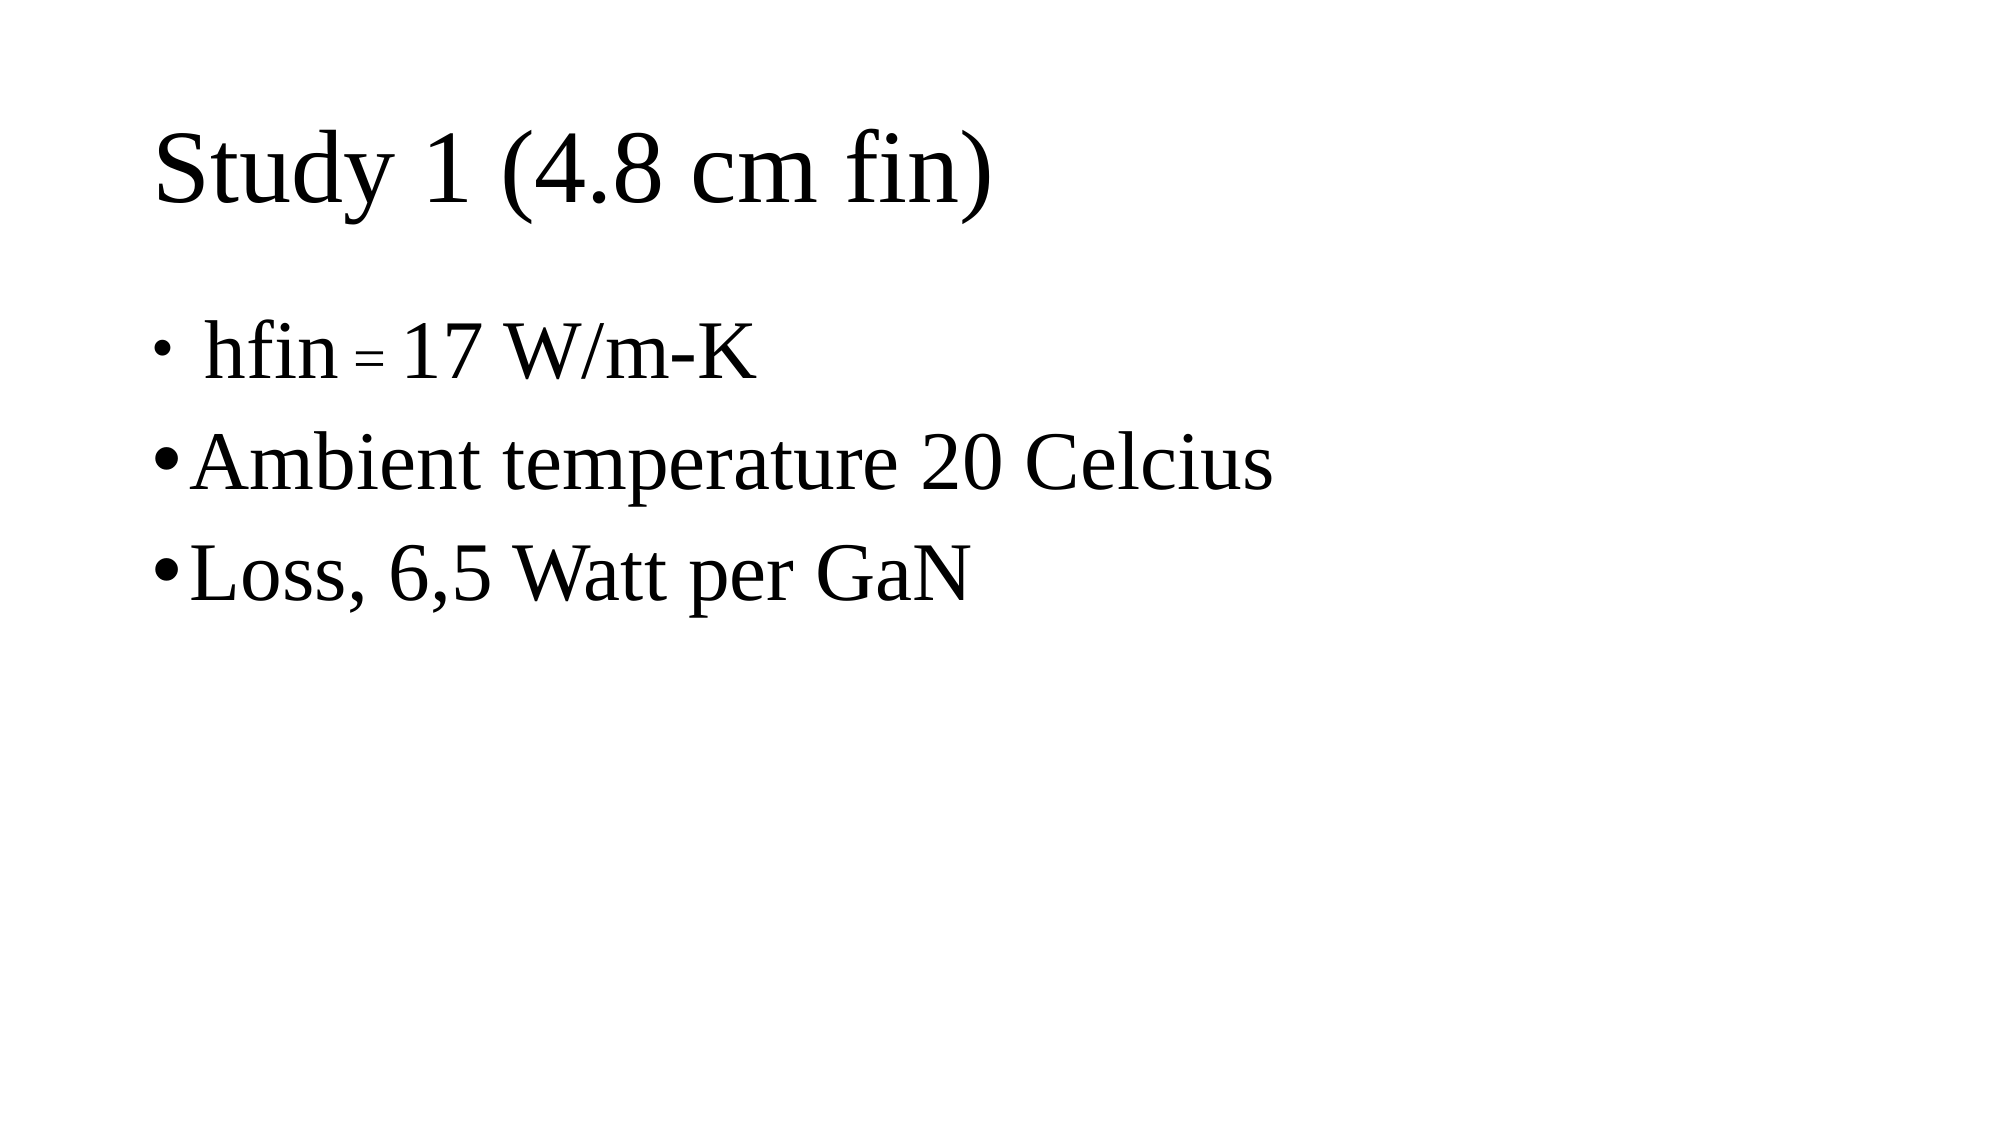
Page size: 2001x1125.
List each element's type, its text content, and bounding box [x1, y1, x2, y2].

list hfin = 17 W/m-K Ambient temperature 20 Celcius Loss, 6,5 Watt per GaN [137, 299, 1863, 1014]
title Study 1 (4.8 cm fin) [137, 59, 1863, 278]
